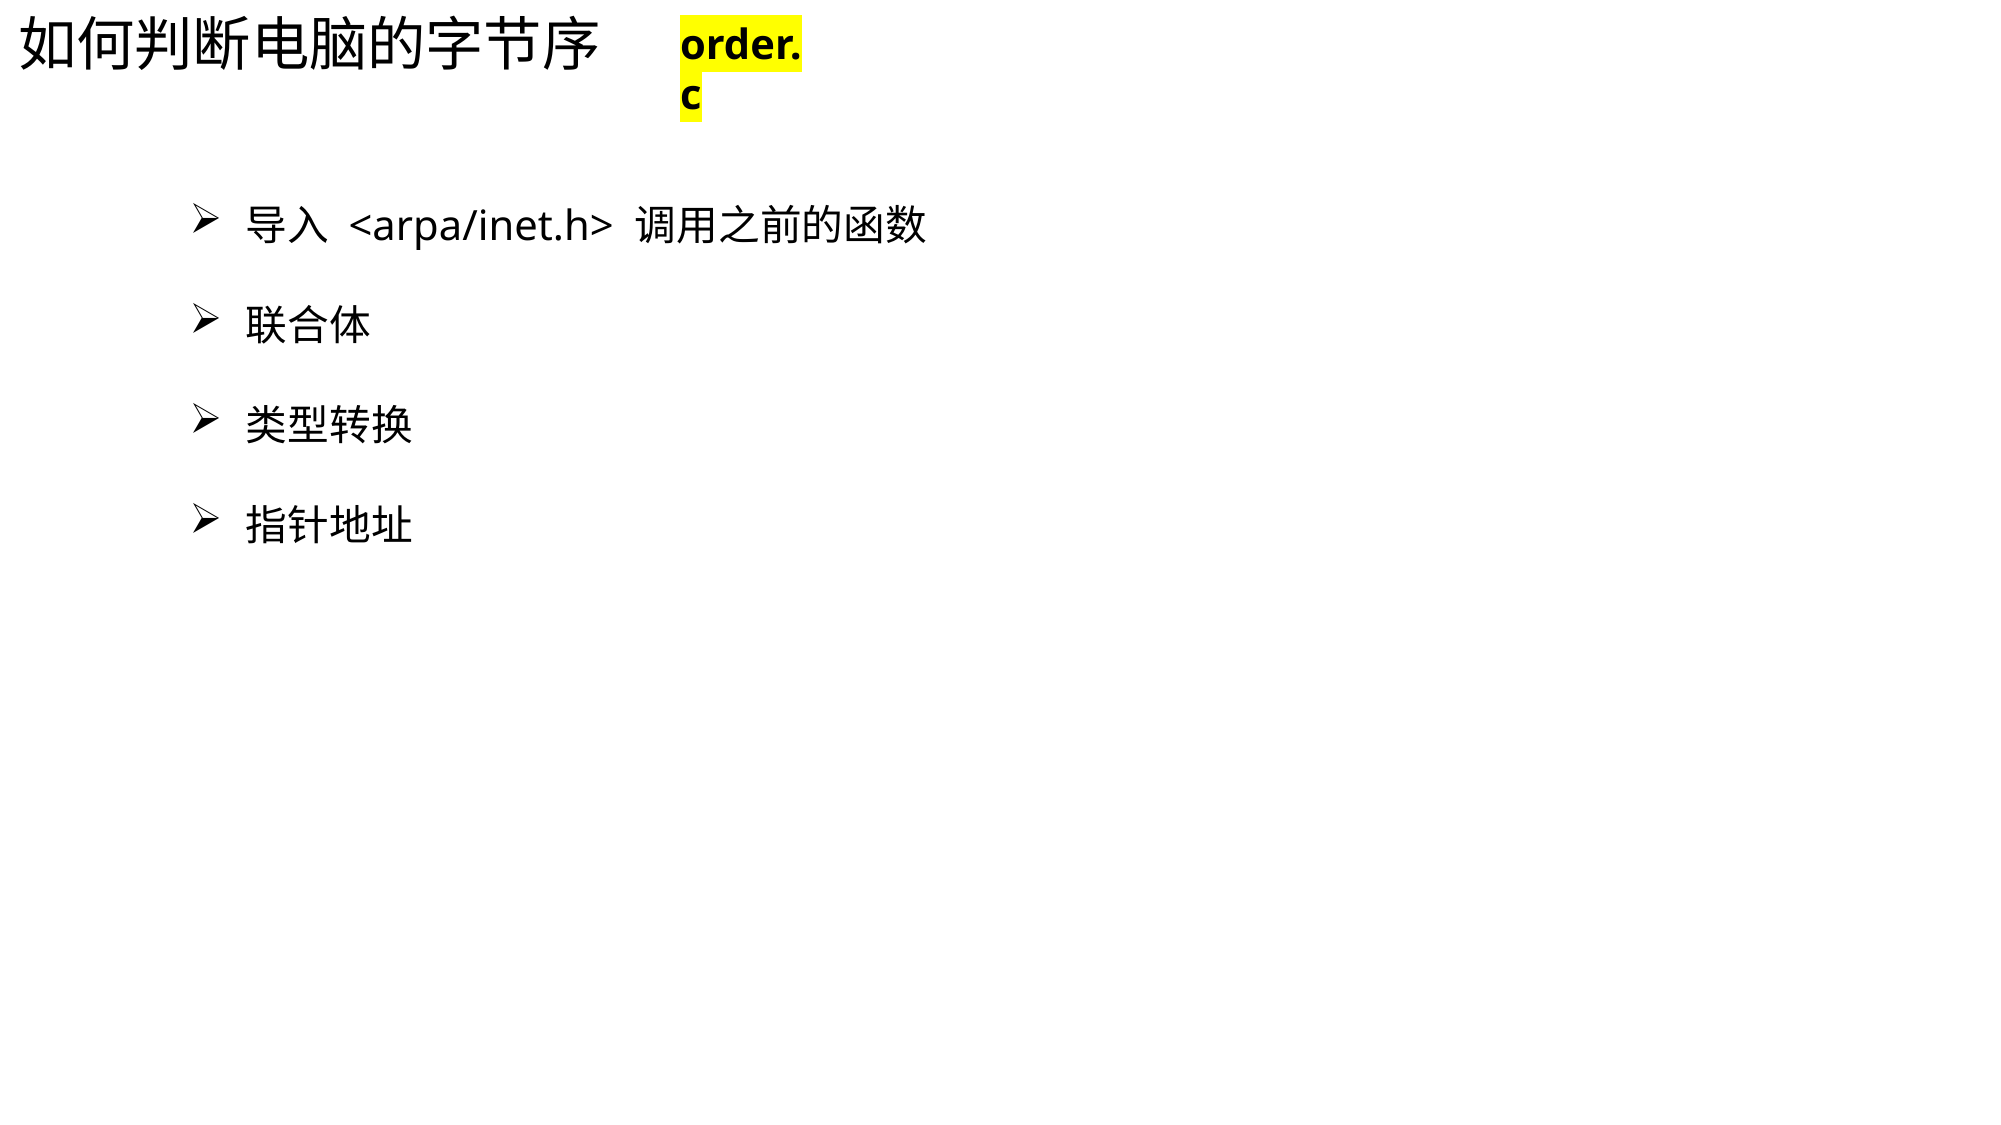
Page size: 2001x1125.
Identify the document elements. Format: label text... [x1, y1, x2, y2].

text_box order.c [665, 10, 837, 125]
text_box 如何判断电脑的字节序 [3, 0, 616, 85]
text_box 导入 <arpa/inet.h> 调用之前的函数 联合体 类型转换 指针地址 [174, 191, 942, 557]
